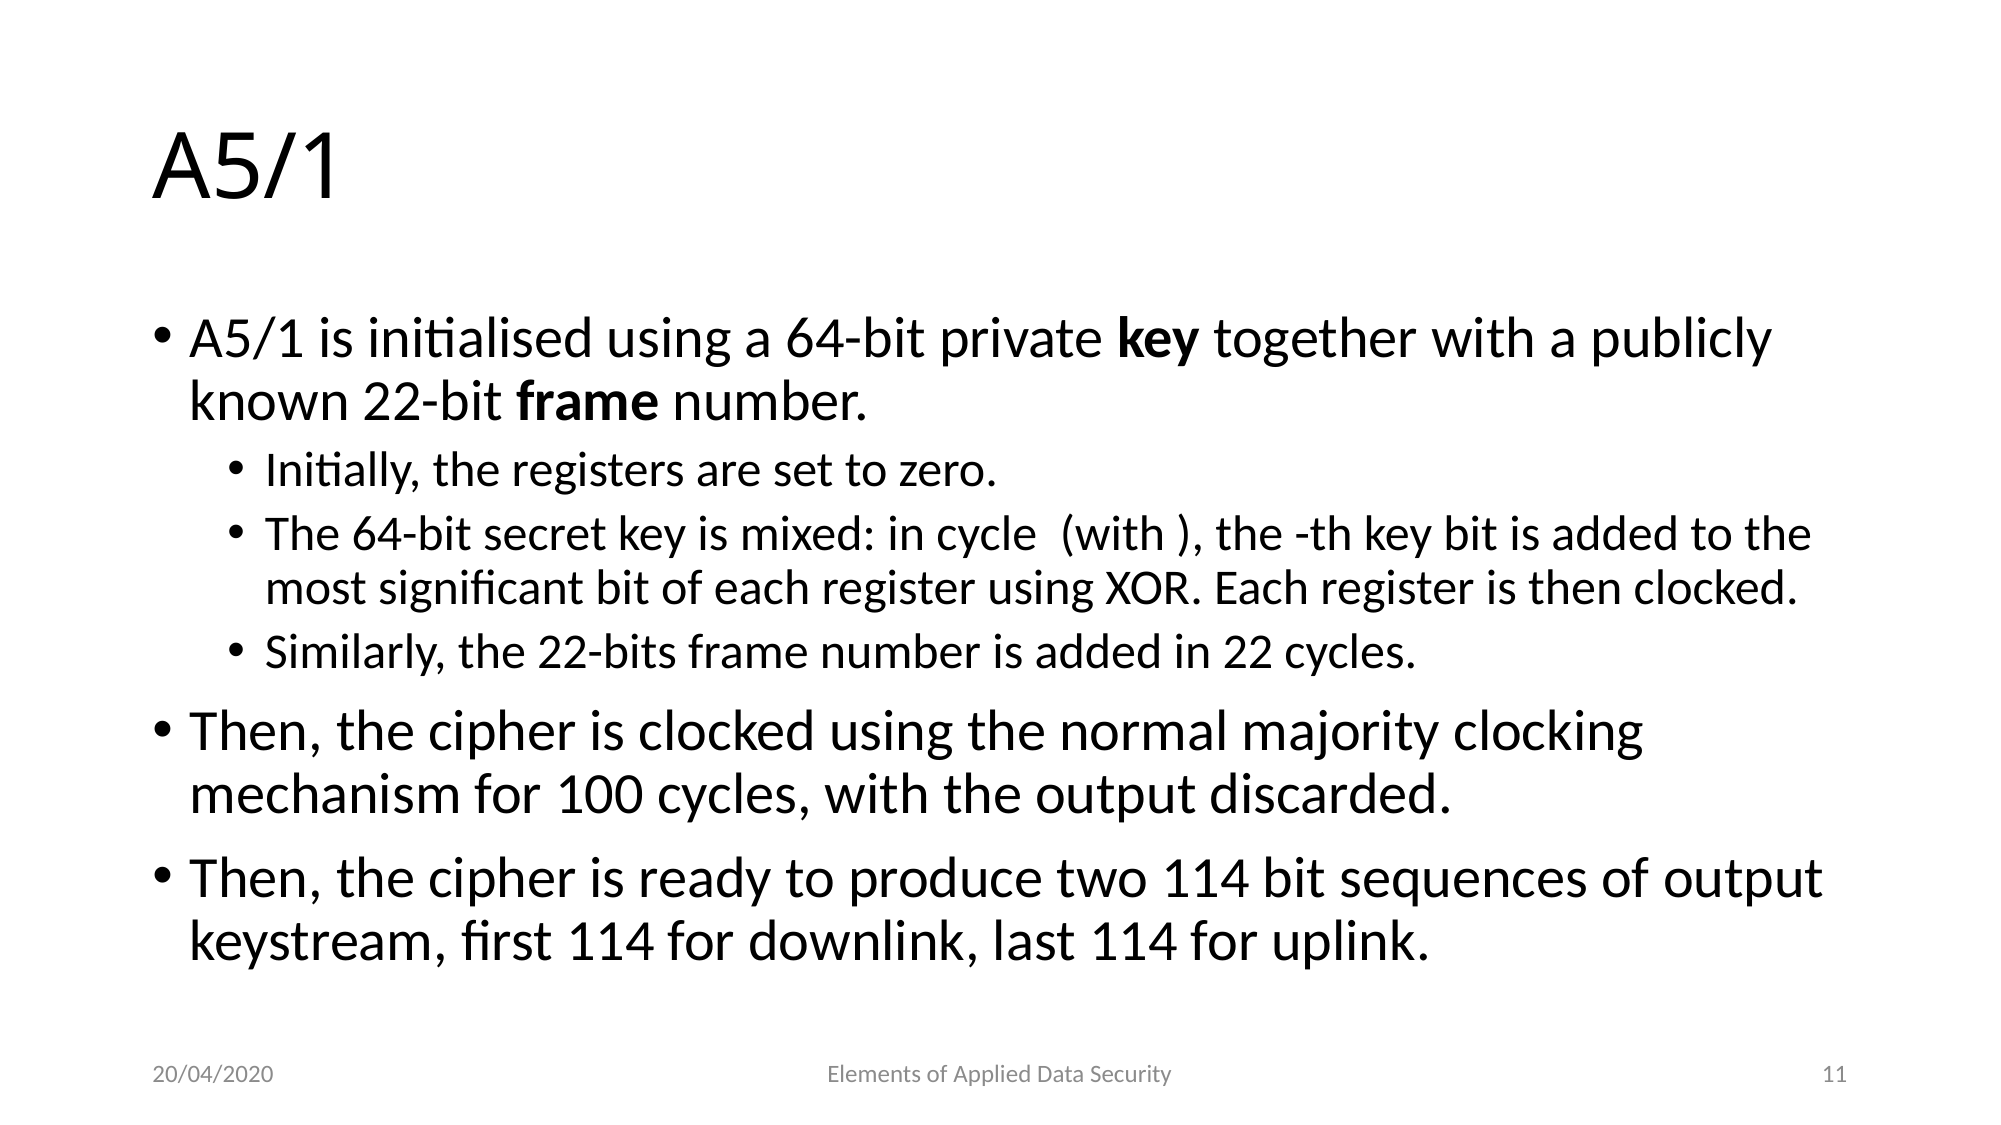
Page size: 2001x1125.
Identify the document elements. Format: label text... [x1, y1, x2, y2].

slide_number 11 [1412, 1042, 1863, 1103]
title A5/1 [137, 59, 1863, 278]
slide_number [137, 1042, 588, 1103]
footer Elements of Applied Data Security [662, 1042, 1338, 1103]
